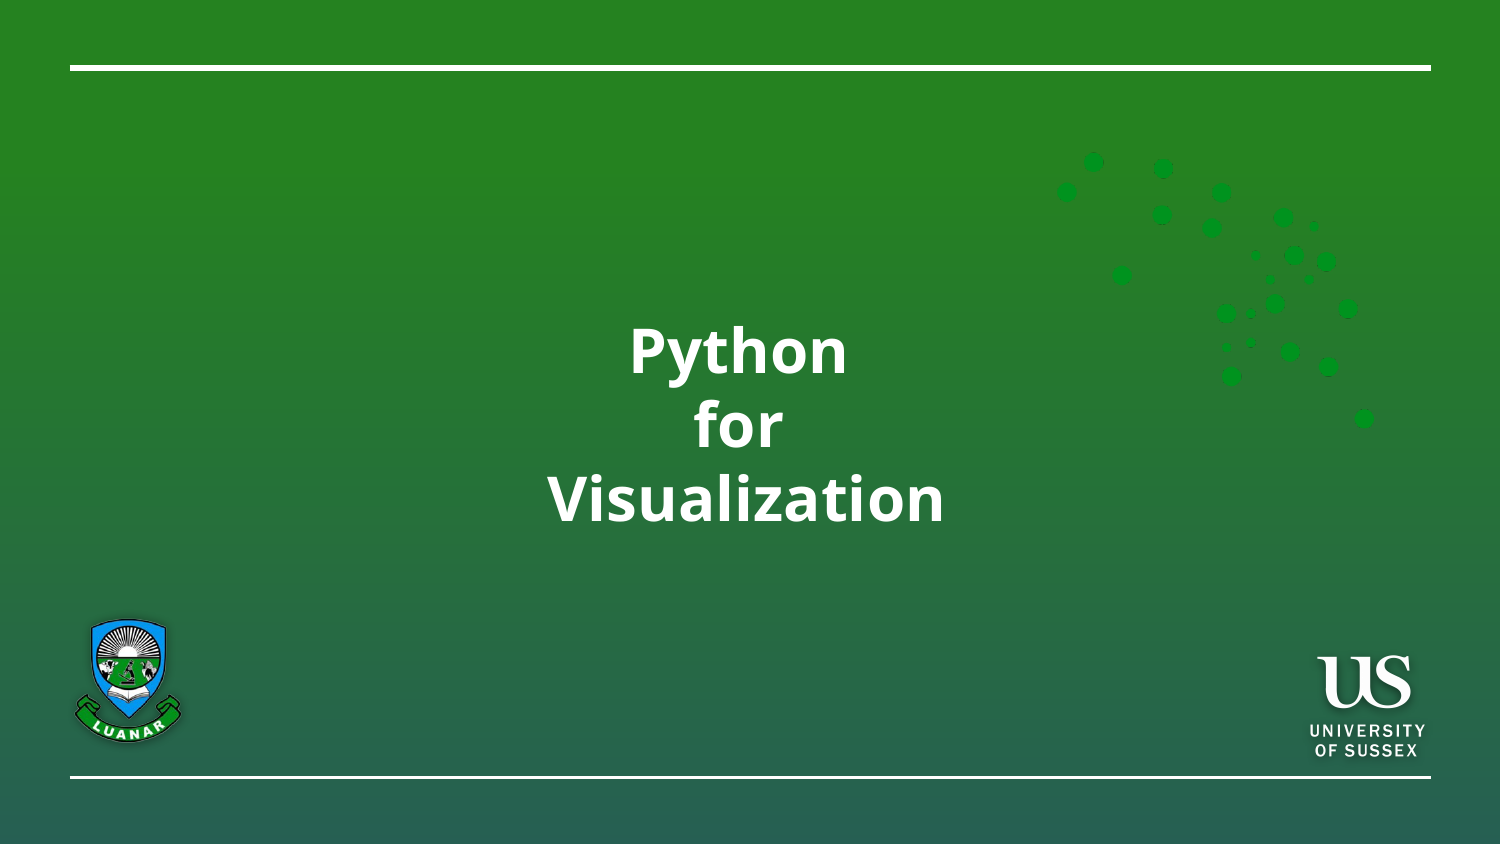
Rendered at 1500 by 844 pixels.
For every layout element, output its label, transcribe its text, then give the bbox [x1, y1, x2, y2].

title Python for Visualization [66, 296, 1428, 550]
picture [955, 30, 1477, 550]
picture [1299, 638, 1434, 774]
picture [66, 610, 194, 755]
